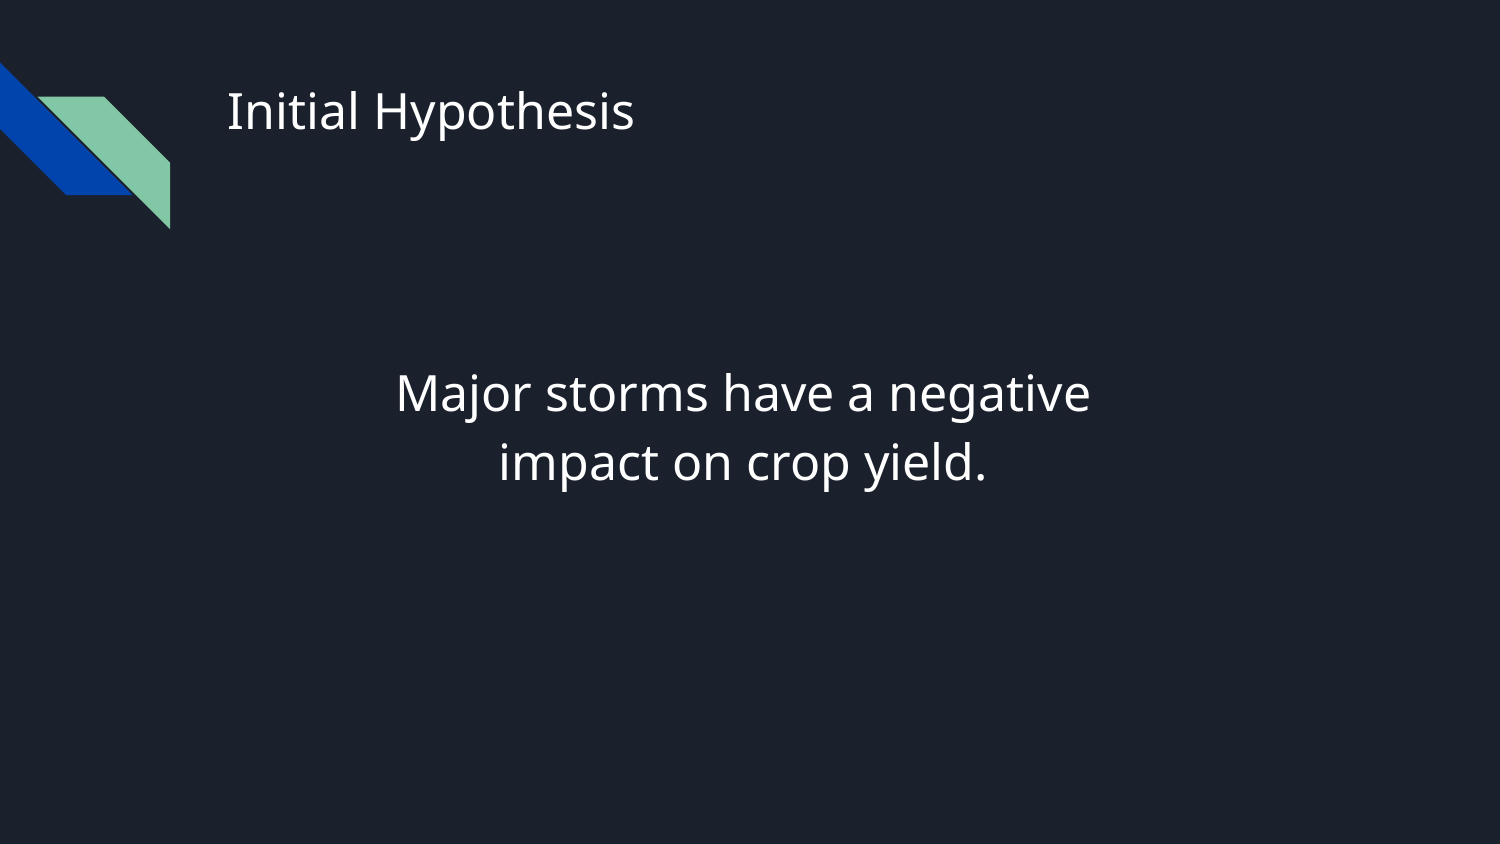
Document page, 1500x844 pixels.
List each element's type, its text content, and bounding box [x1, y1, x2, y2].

list Major storms have a negative impact on crop yield. [172, 183, 1328, 661]
title Initial Hypothesis [212, 64, 1368, 215]
